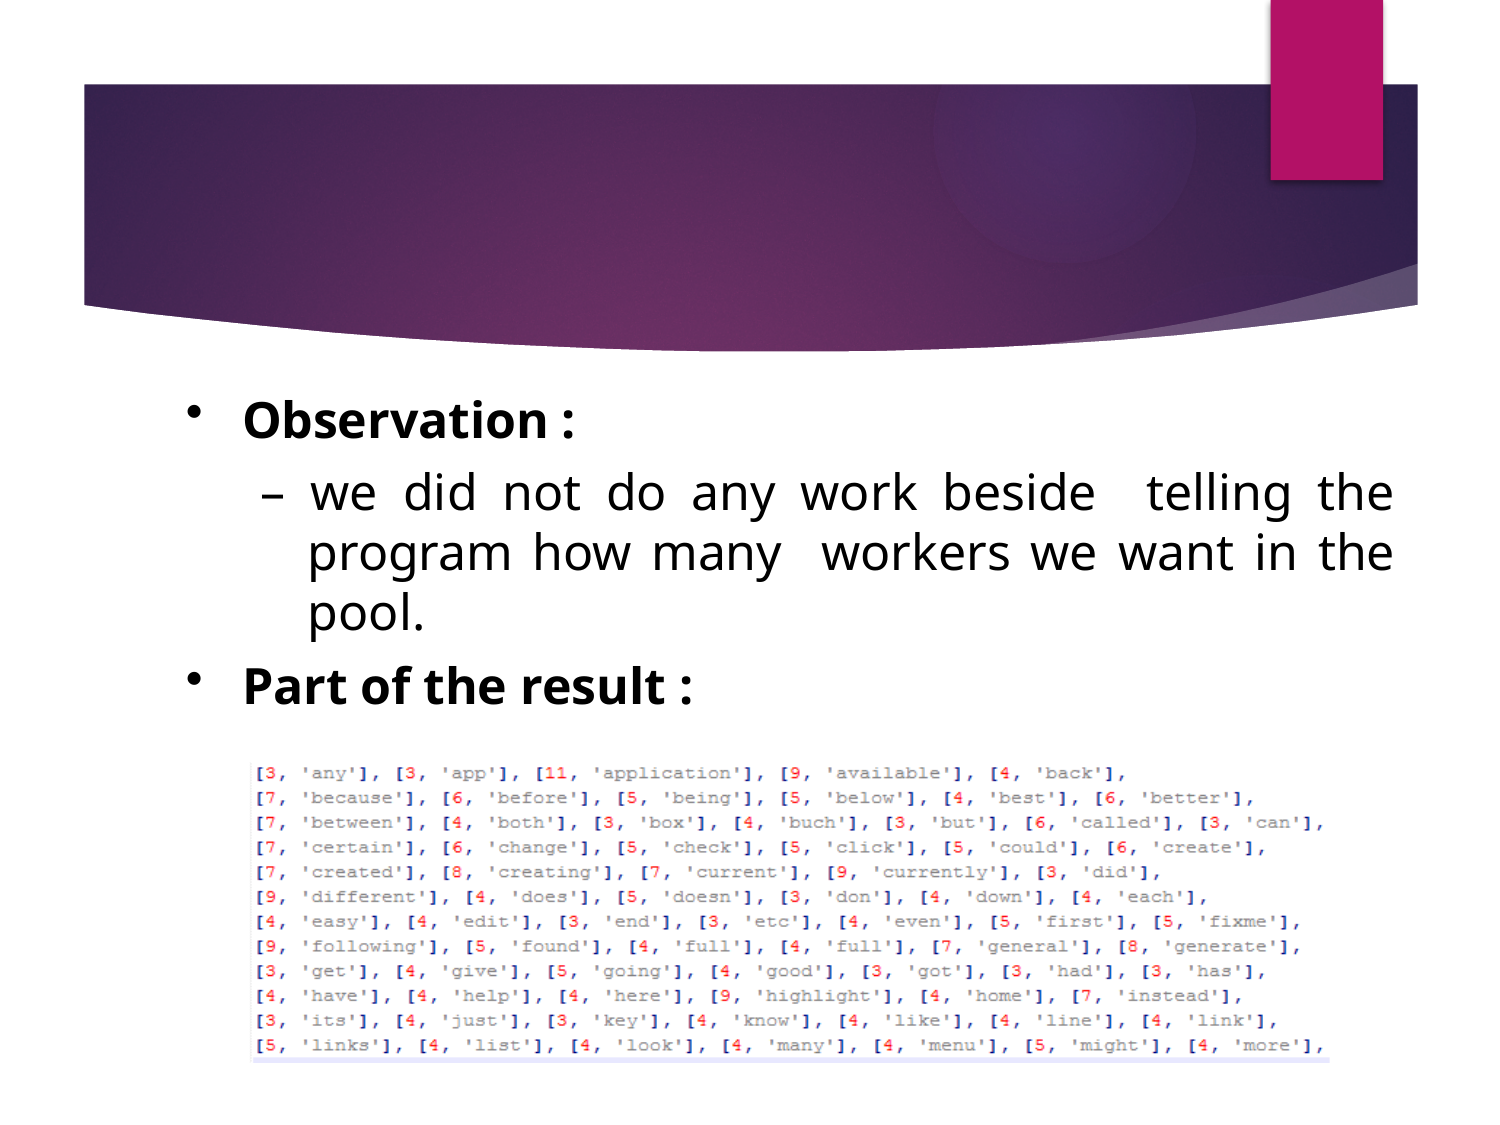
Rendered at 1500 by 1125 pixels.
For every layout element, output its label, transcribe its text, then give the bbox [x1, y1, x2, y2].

text_box [249, 762, 1330, 1063]
text_box Observation : – we did not do any work beside telling the program how many workers we want in the pool. Part of the result : [183, 371, 1396, 715]
